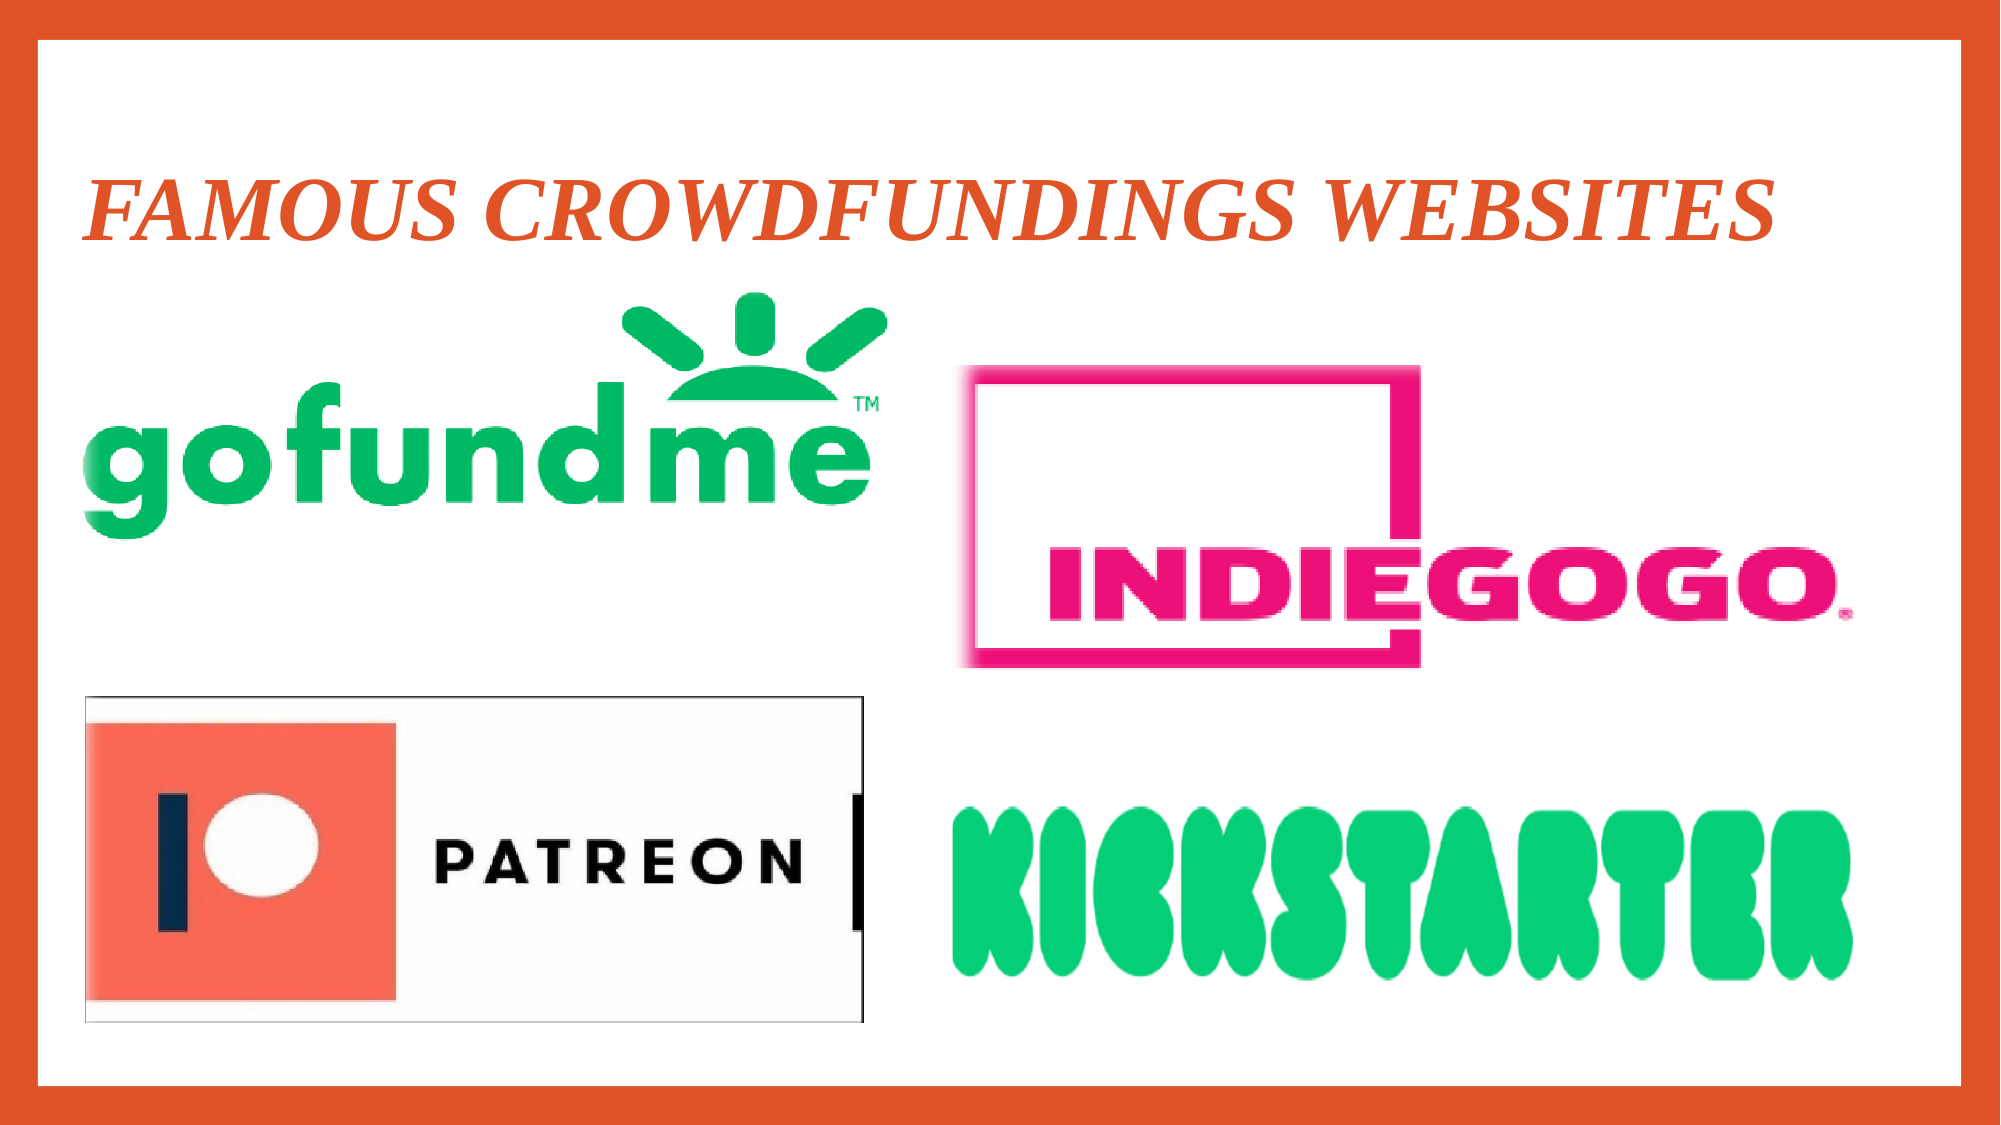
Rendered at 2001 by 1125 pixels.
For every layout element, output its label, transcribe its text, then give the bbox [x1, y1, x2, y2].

picture [66, 264, 1893, 729]
picture [66, 664, 894, 1074]
title FAMOUS CROWDFUNDINGS WEBSITES [67, 99, 1933, 323]
picture [952, 786, 1869, 1041]
